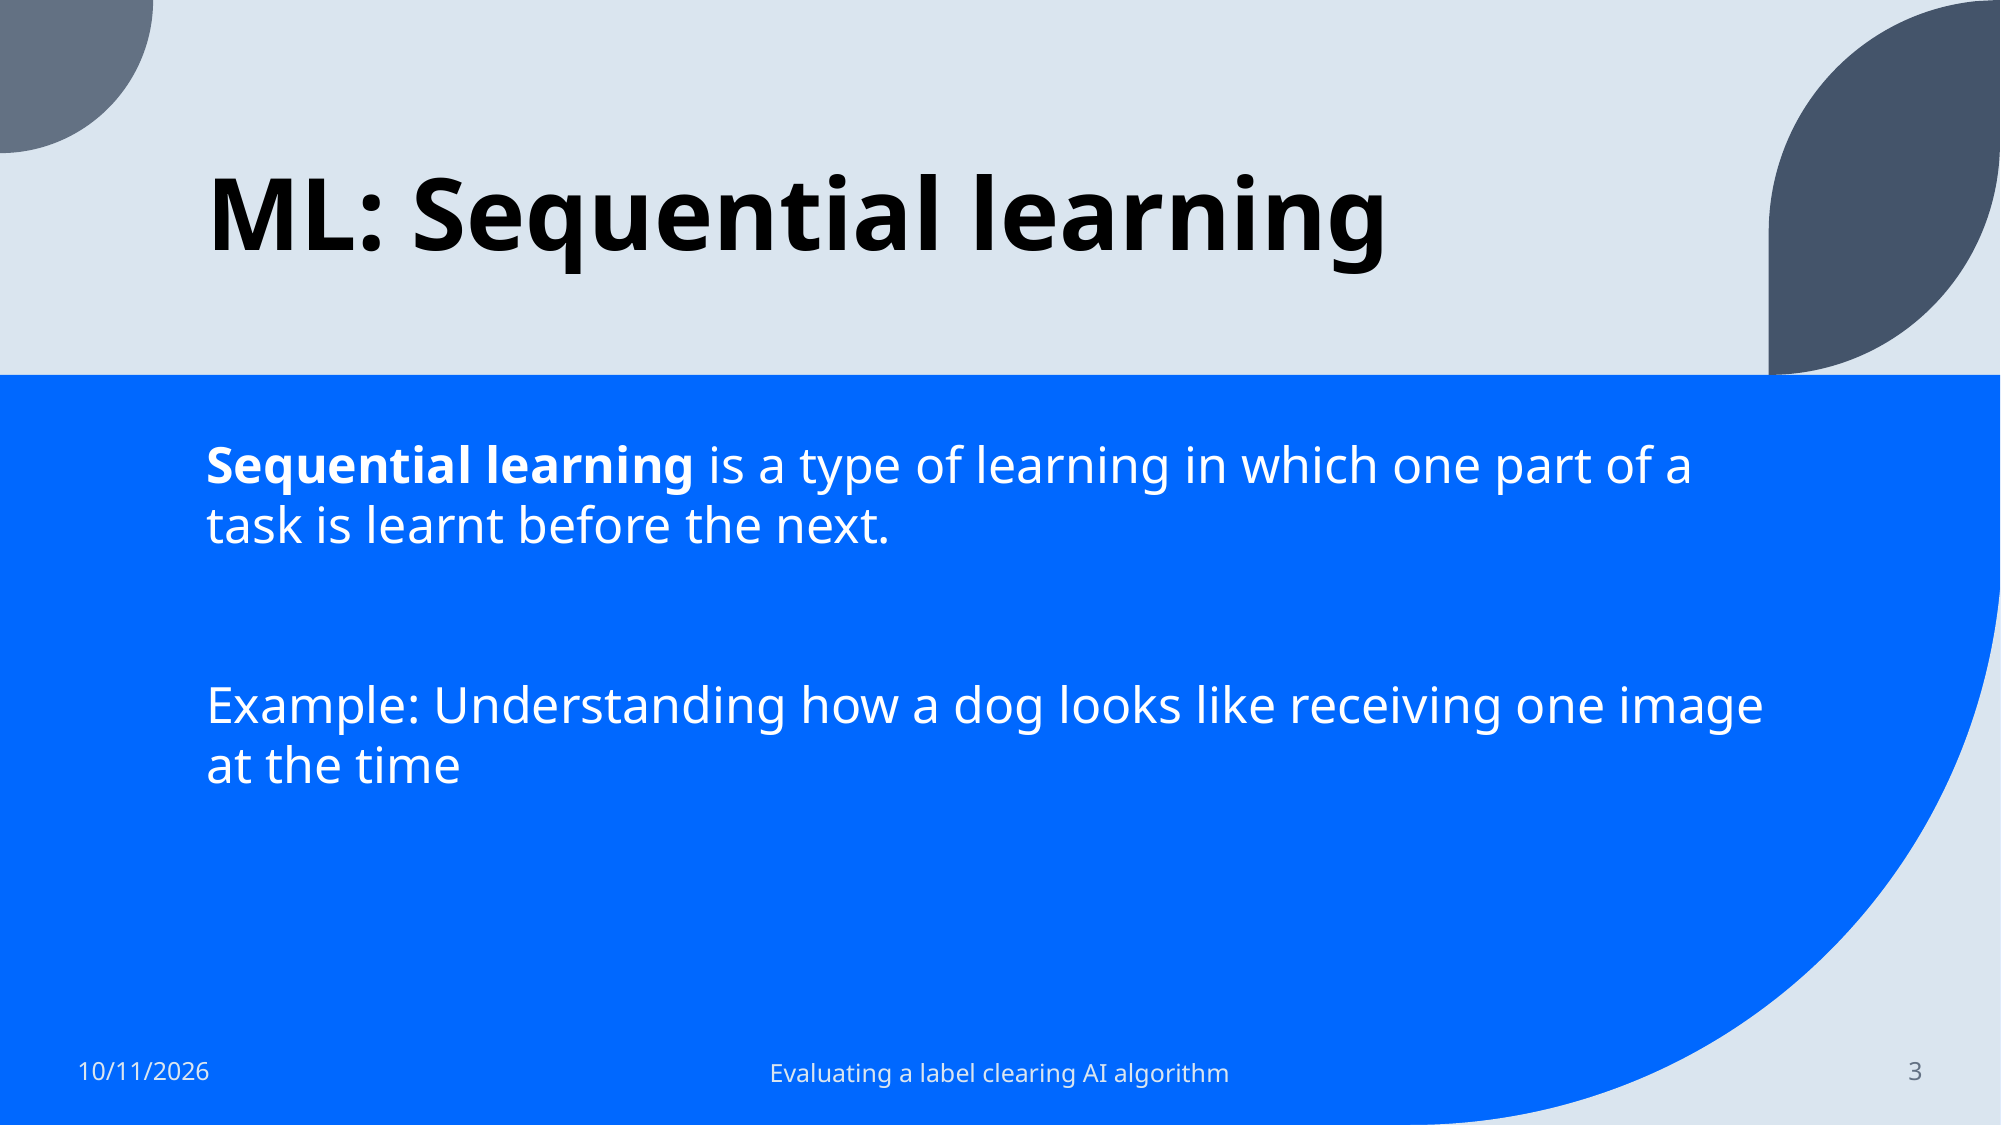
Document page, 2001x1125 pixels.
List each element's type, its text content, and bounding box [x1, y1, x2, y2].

slide_number 3 [1674, 1042, 1938, 1103]
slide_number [62, 1042, 513, 1103]
footer Evaluating a label clearing AI algorithm [662, 1042, 1338, 1103]
text_box ML: Sequential learning [191, 62, 1796, 280]
text_box Sequential learning is a type of learning in which one part of a task is learnt before the next. Example: Understanding how a dog looks like receiving one image at the time [191, 426, 1796, 801]
